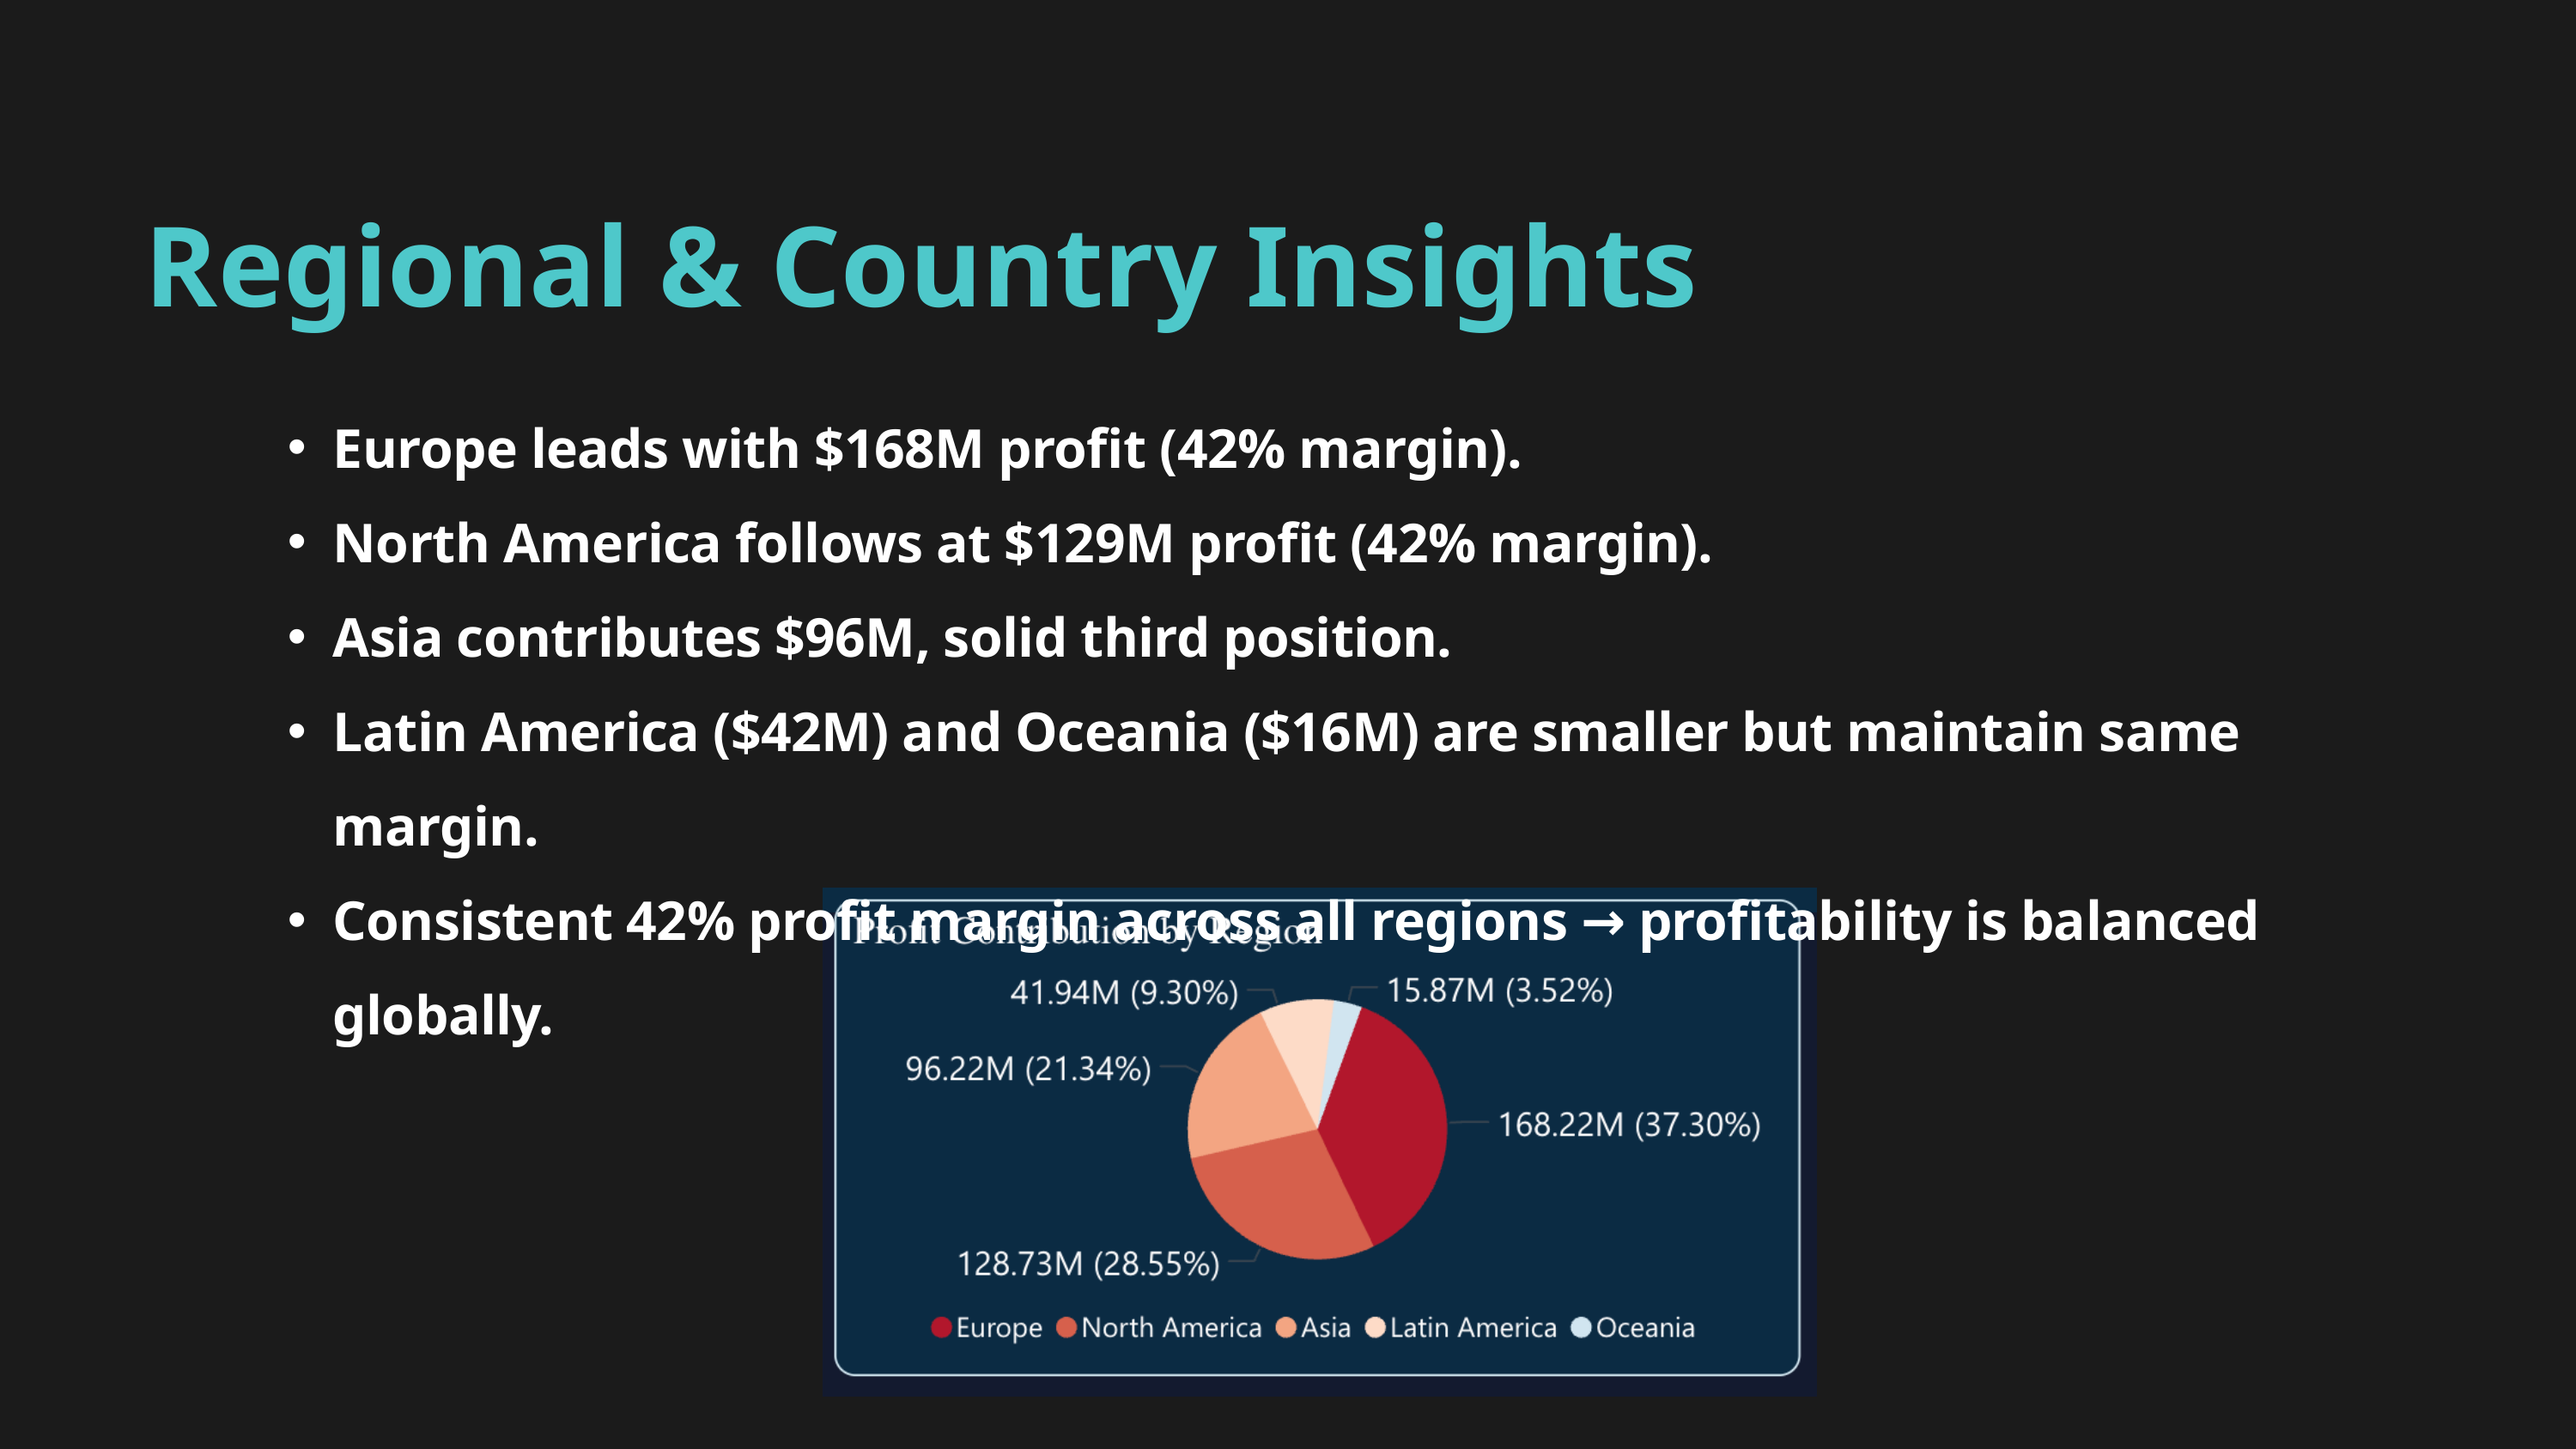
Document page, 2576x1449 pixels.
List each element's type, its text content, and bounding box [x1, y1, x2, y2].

text_box Regional & Country Insights [144, 195, 2272, 330]
text_box Europe leads with $168M profit (42% margin). North America follows at $129M profit (42% margin). Asia contributes $96M, solid third position. Latin America ($42M) and Oceania ($16M) are smaller but maintain same margin. Consistent 42% profit margin across all regions → profitability is balanced globally. [241, 384, 2398, 1046]
text_box [823, 1046, 1817, 1397]
